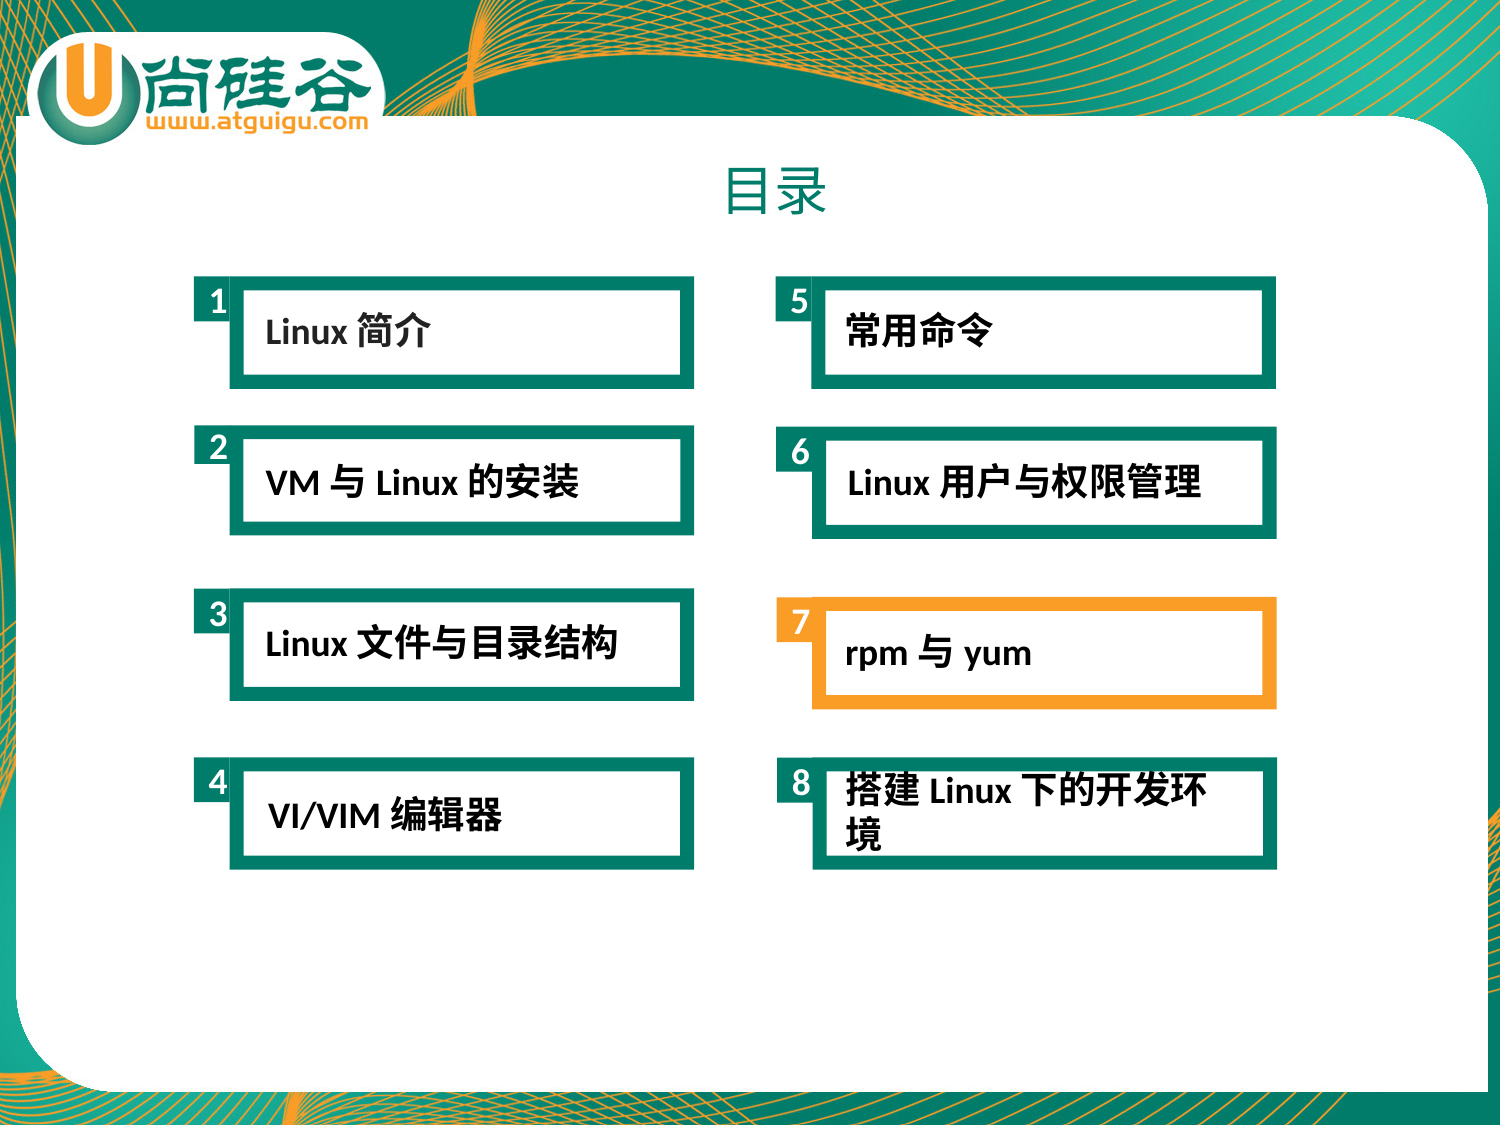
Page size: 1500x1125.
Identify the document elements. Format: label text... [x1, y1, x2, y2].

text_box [193, 756, 695, 870]
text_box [194, 425, 695, 536]
text_box 8 [775, 756, 811, 805]
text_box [193, 276, 695, 389]
title 目录 [99, 148, 1450, 230]
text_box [812, 756, 1278, 870]
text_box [811, 596, 1277, 710]
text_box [193, 588, 695, 702]
text_box 7 [775, 595, 812, 644]
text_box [775, 276, 1277, 389]
picture [0, 0, 1500, 1125]
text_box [775, 426, 1277, 540]
